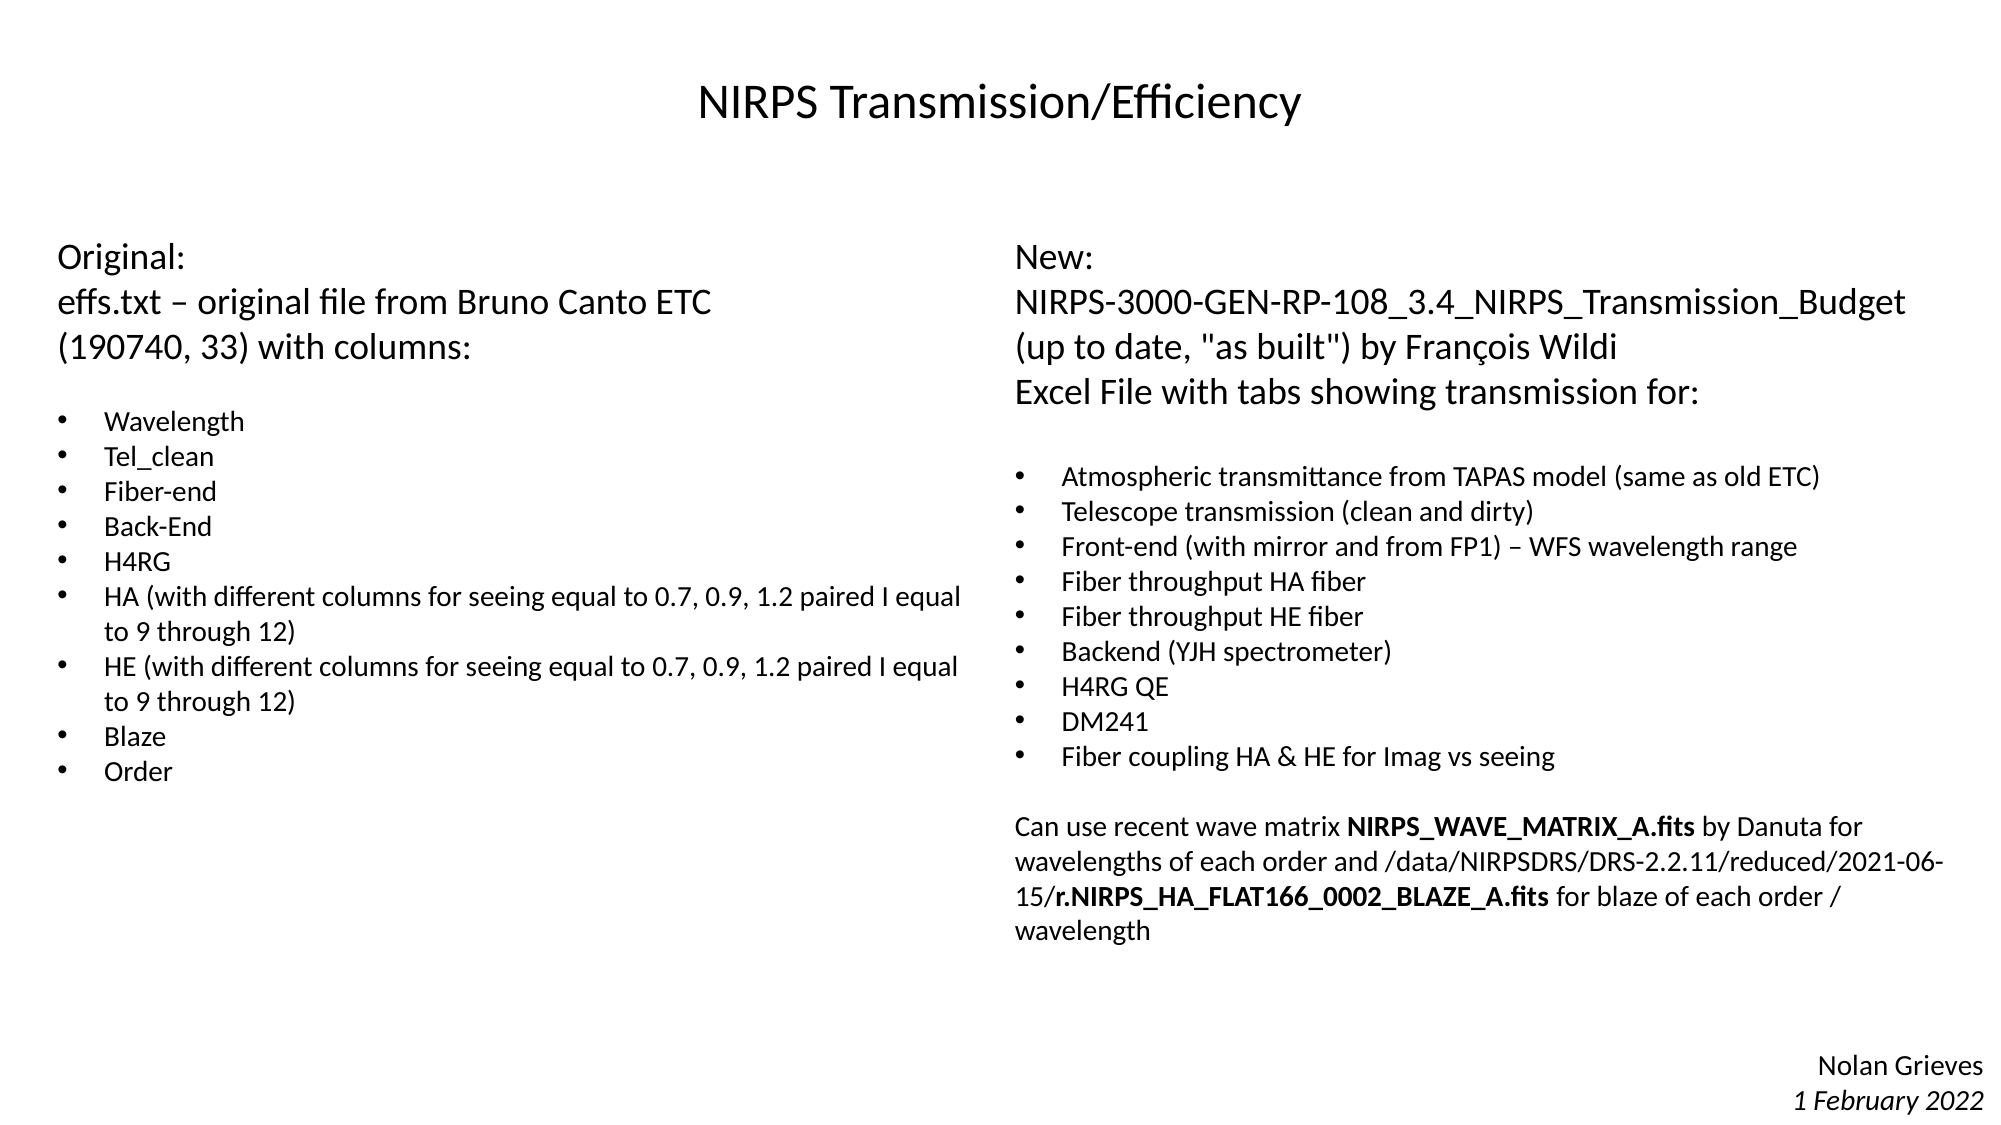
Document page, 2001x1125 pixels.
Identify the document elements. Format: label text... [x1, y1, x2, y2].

text_box Nolan Grieves 1 February 2022 [1776, 1039, 1999, 1124]
text_box Original: effs.txt – original file from Bruno Canto ETC (190740, 33) with columns: Wavelength Tel_clean Fiber-end Back-End H4RG HA (with different columns for seeing equal to 0.7, 0.9, 1.2 paired I equal to 9 through 12) HE (with different columns for seeing equal to 0.7, 0.9, 1.2 paired I equal to 9 through 12) Blaze Order [42, 224, 999, 795]
text_box NIRPS Transmission/Efficiency [682, 60, 1317, 136]
text_box New: NIRPS-3000-GEN-RP-108_3.4_NIRPS_Transmission_Budget (up to date, "as built") by François Wildi Excel File with tabs showing transmission for: Atmospheric transmittance from TAPAS model (same as old ETC) Telescope transmission (clean and dirty) Front-end (with mirror and from FP1) – WFS wavelength range Fiber throughput HA fiber Fiber throughput HE fiber Backend (YJH spectrometer) H4RG QE DM241 Fiber coupling HA & HE for Imag vs seeing Can use recent wave matrix NIRPS_WAVE_MATRIX_A.fits by Danuta for wavelengths of each order and /data/NIRPSDRS/DRS-2.2.11/reduced/2021-06-15/r.NIRPS_HA_FLAT166_0002_BLAZE_A.fits for blaze of each order / wavelength [999, 224, 1977, 955]
